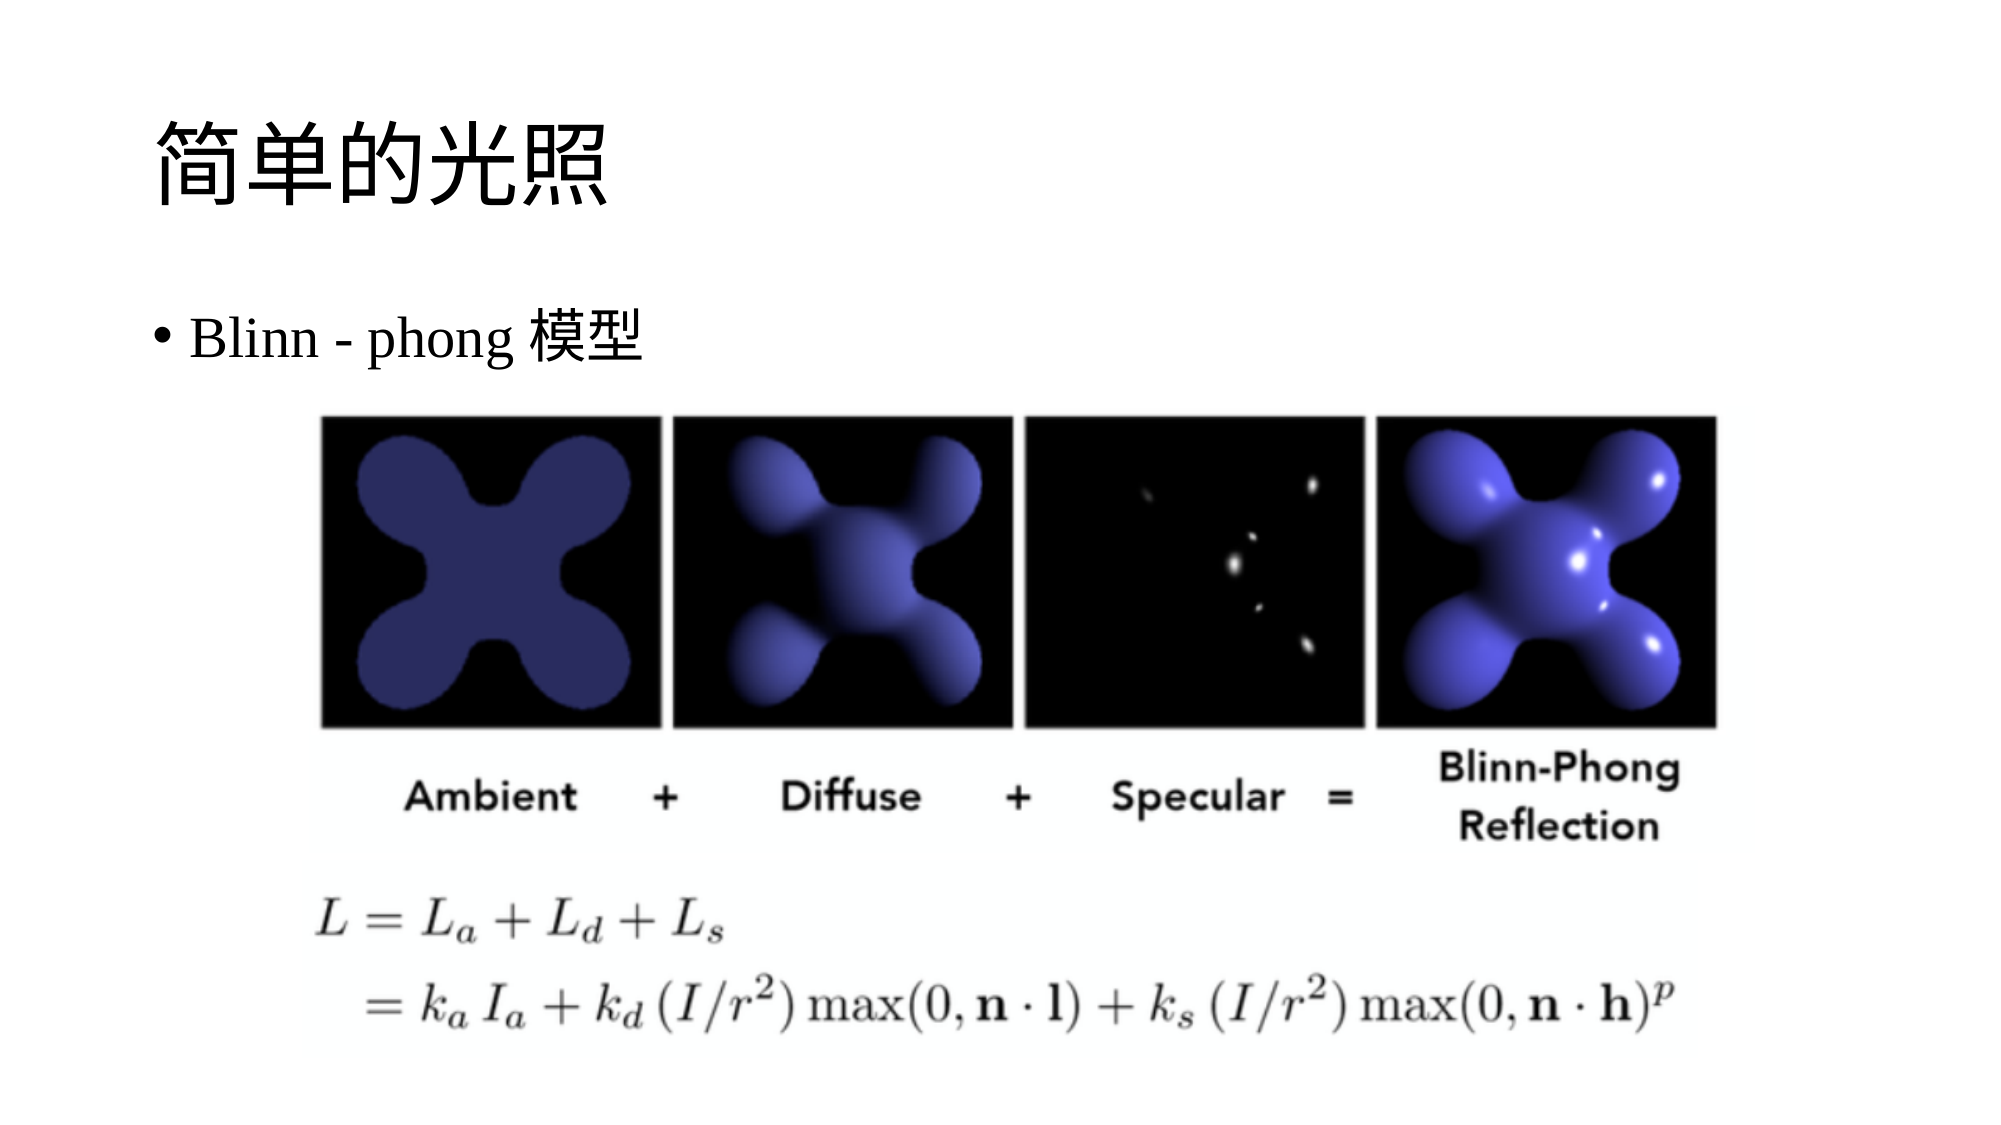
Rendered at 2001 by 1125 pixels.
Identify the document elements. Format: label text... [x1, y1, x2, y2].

picture [309, 405, 1755, 853]
title 简单的光照 [137, 59, 1863, 278]
list Blinn - phong模型 [137, 299, 1298, 1014]
picture [302, 860, 1698, 1059]
